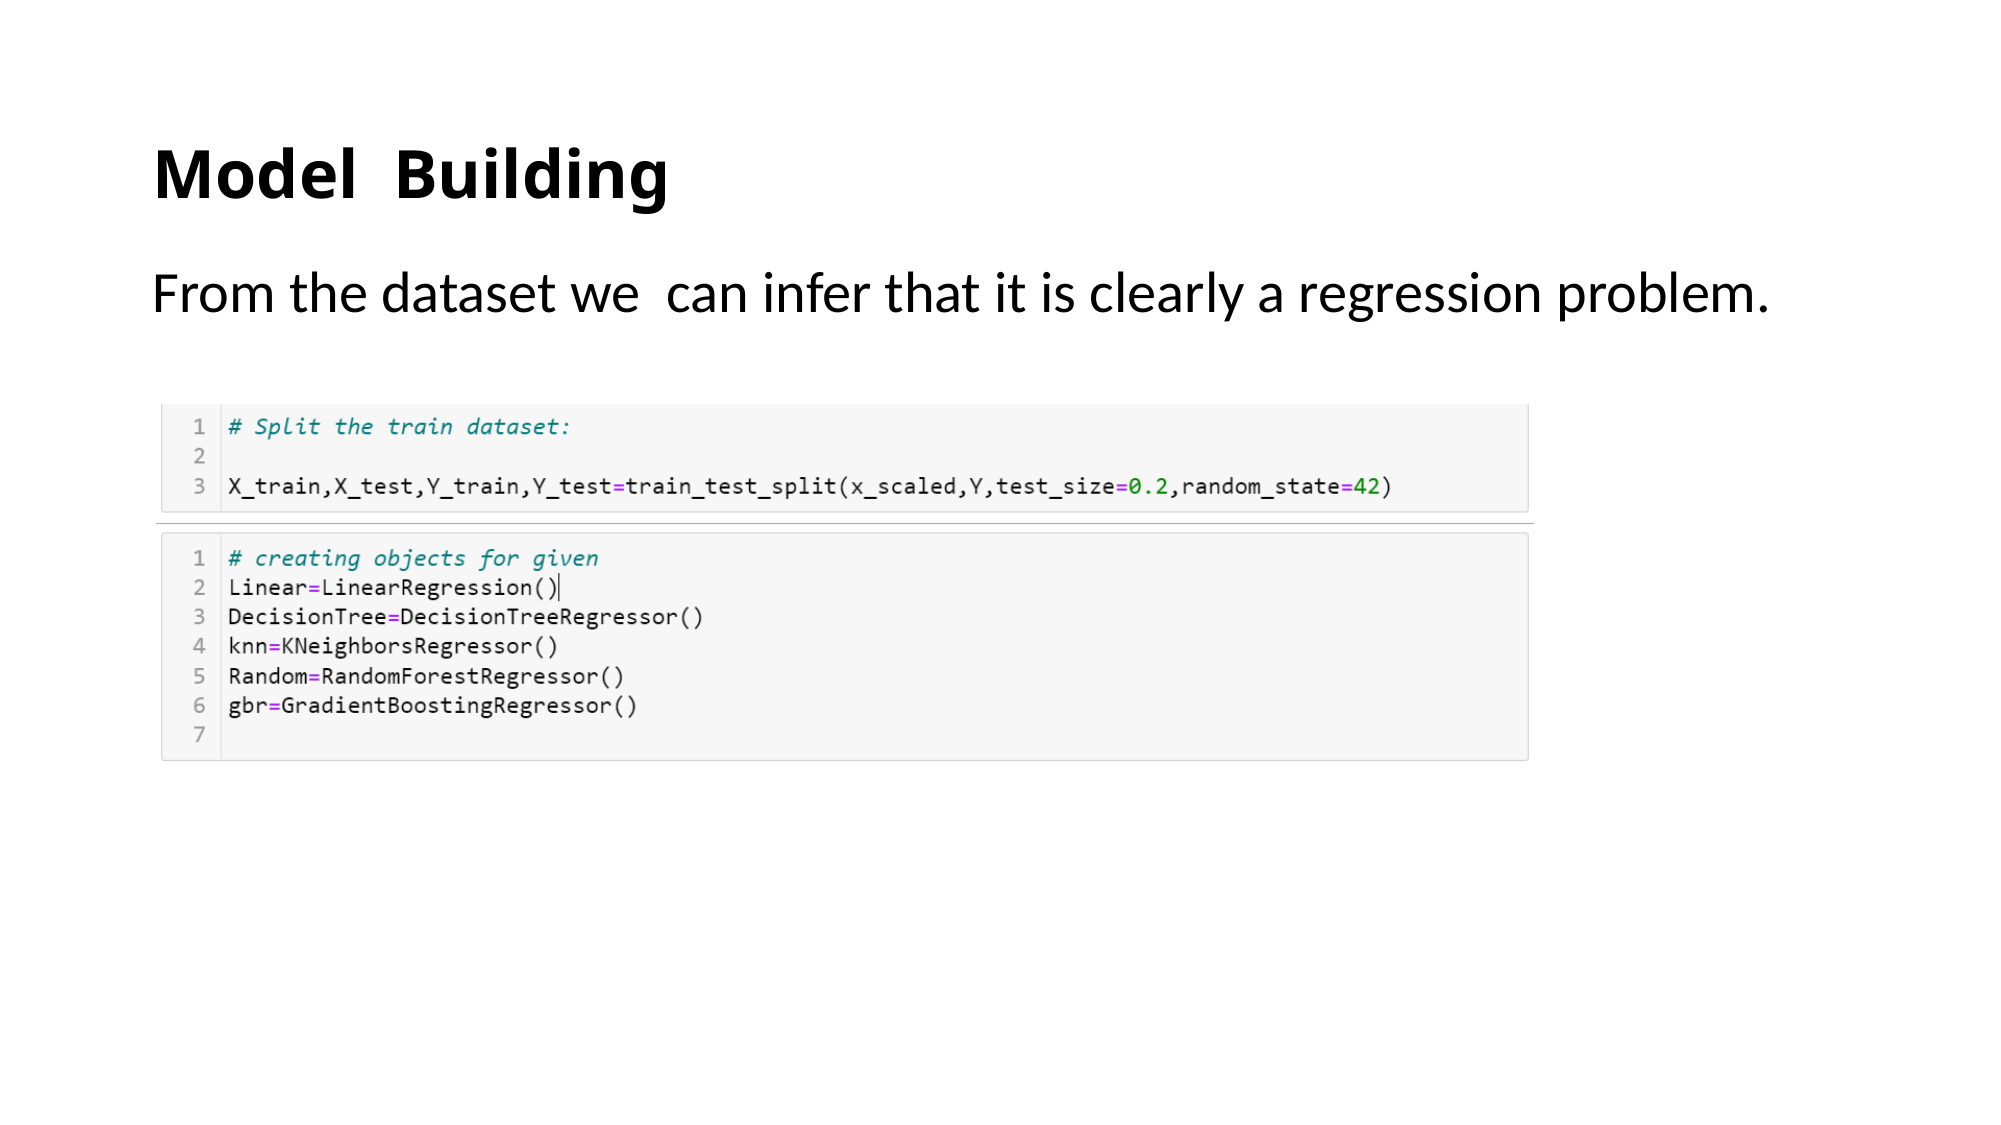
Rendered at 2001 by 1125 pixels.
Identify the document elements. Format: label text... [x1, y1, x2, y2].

list From the dataset we can infer that it is clearly a regression problem. [137, 254, 1849, 362]
title Model Building [137, 75, 783, 221]
picture [156, 404, 1534, 762]
